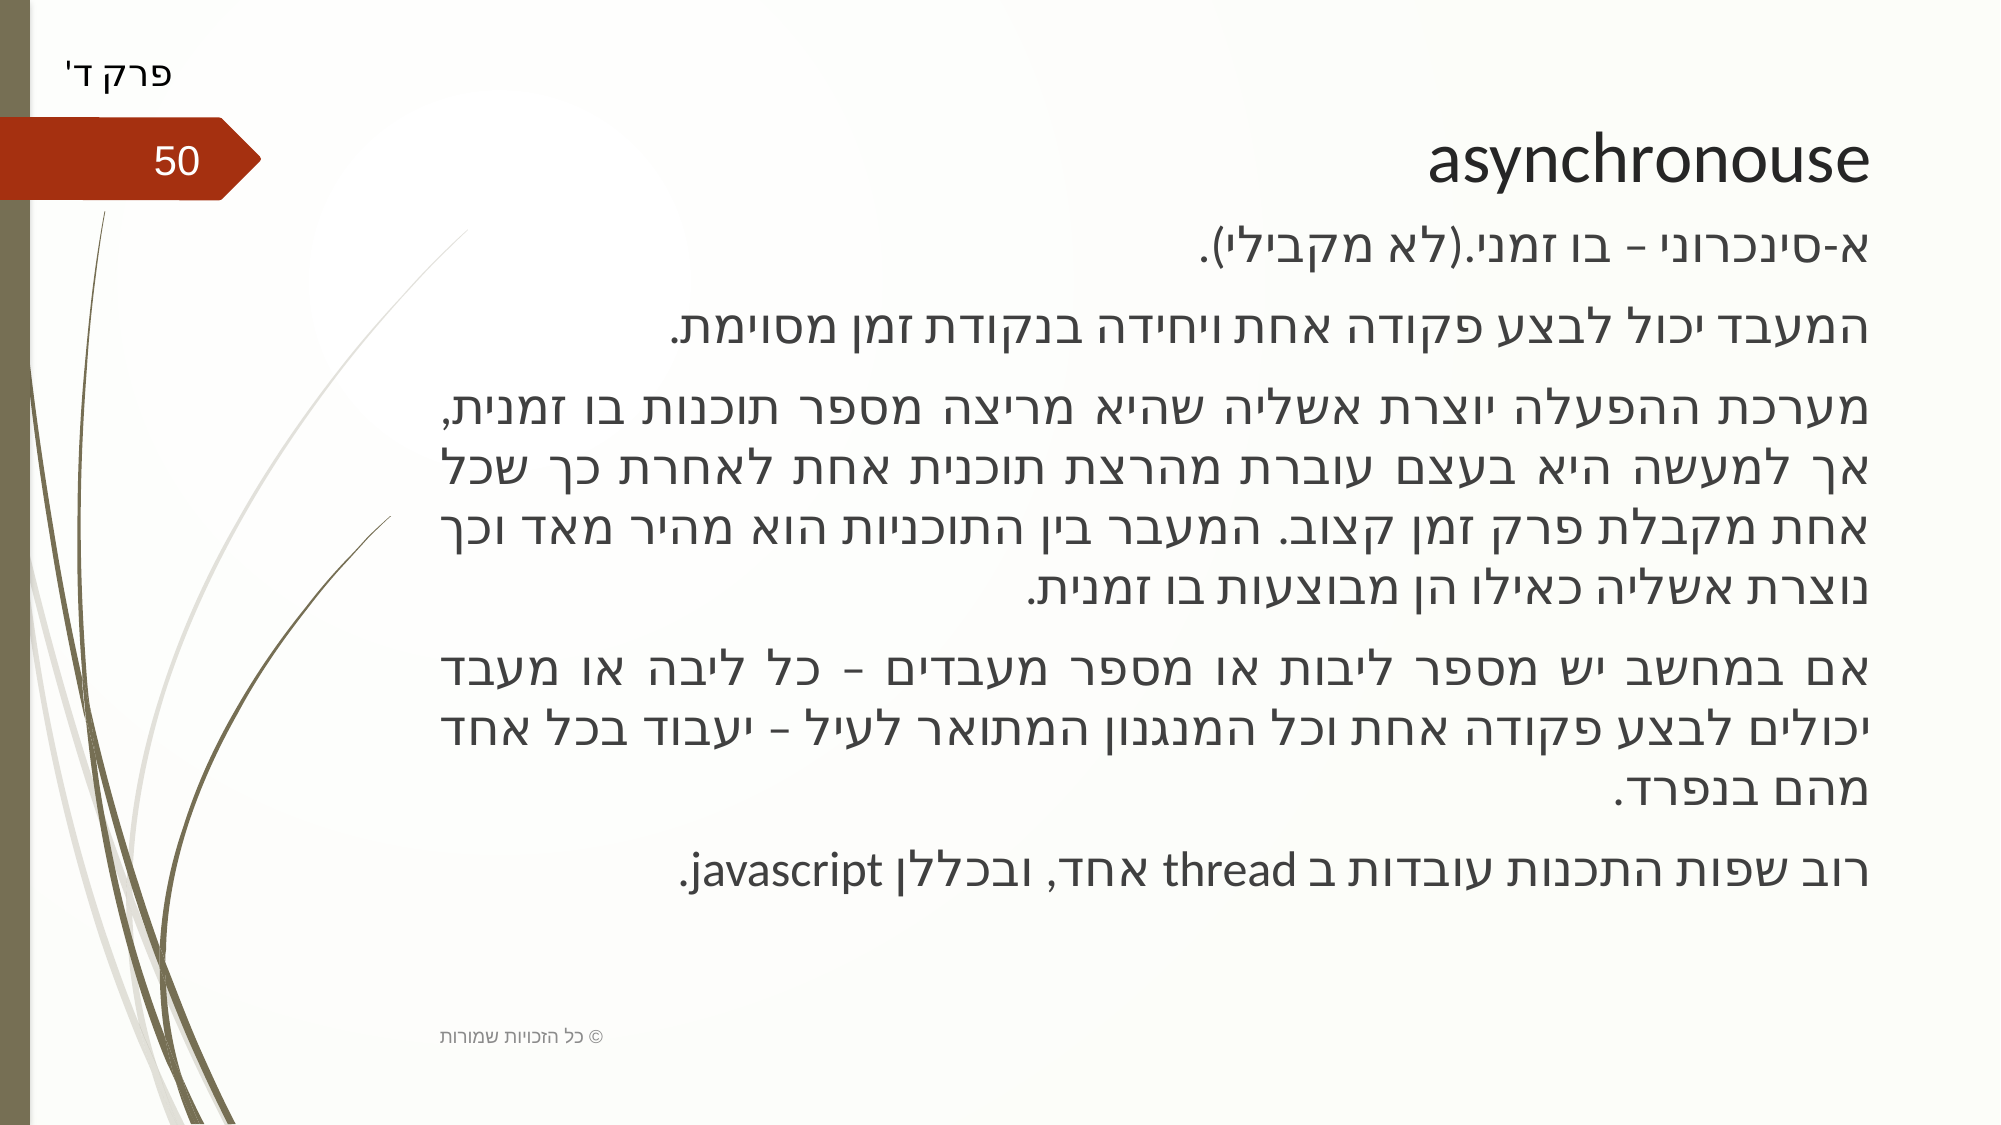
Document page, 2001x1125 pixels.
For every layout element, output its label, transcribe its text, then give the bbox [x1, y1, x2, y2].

title asynchronouse [425, 102, 1888, 205]
list א-סינכרוני – בו זמני.(לא מקבילי). המעבד יכול לבצע פקודה אחת ויחידה בנקודת זמן מסוימת. מערכת ההפעלה יוצרת אשליה שהיא מריצה מספר תוכנות בו זמנית, אך למעשה היא בעצם עוברת מהרצת תוכנית אחת לאחרת כך שכל אחת מקבלת פרק זמן קצוב. המעבר בין התוכניות הוא מהיר מאד וכך נוצרת אשליה כאילו הן מבוצעות בו זמנית. אם במחשב יש מספר ליבות או מספר מעבדים – כל ליבה או מעבד יכולים לבצע פקודה אחת וכל המנגנון המתואר לעיל – יעבוד בכל אחד מהם בנפרד. רוב שפות התכנות עובדות ב thread אחד, ובכללן javascript. [424, 205, 1888, 1081]
text_box פרק ד' [0, 41, 188, 102]
footer כל הזכויות שמורות © [424, 1006, 1675, 1067]
slide_number 50 [87, 129, 216, 190]
